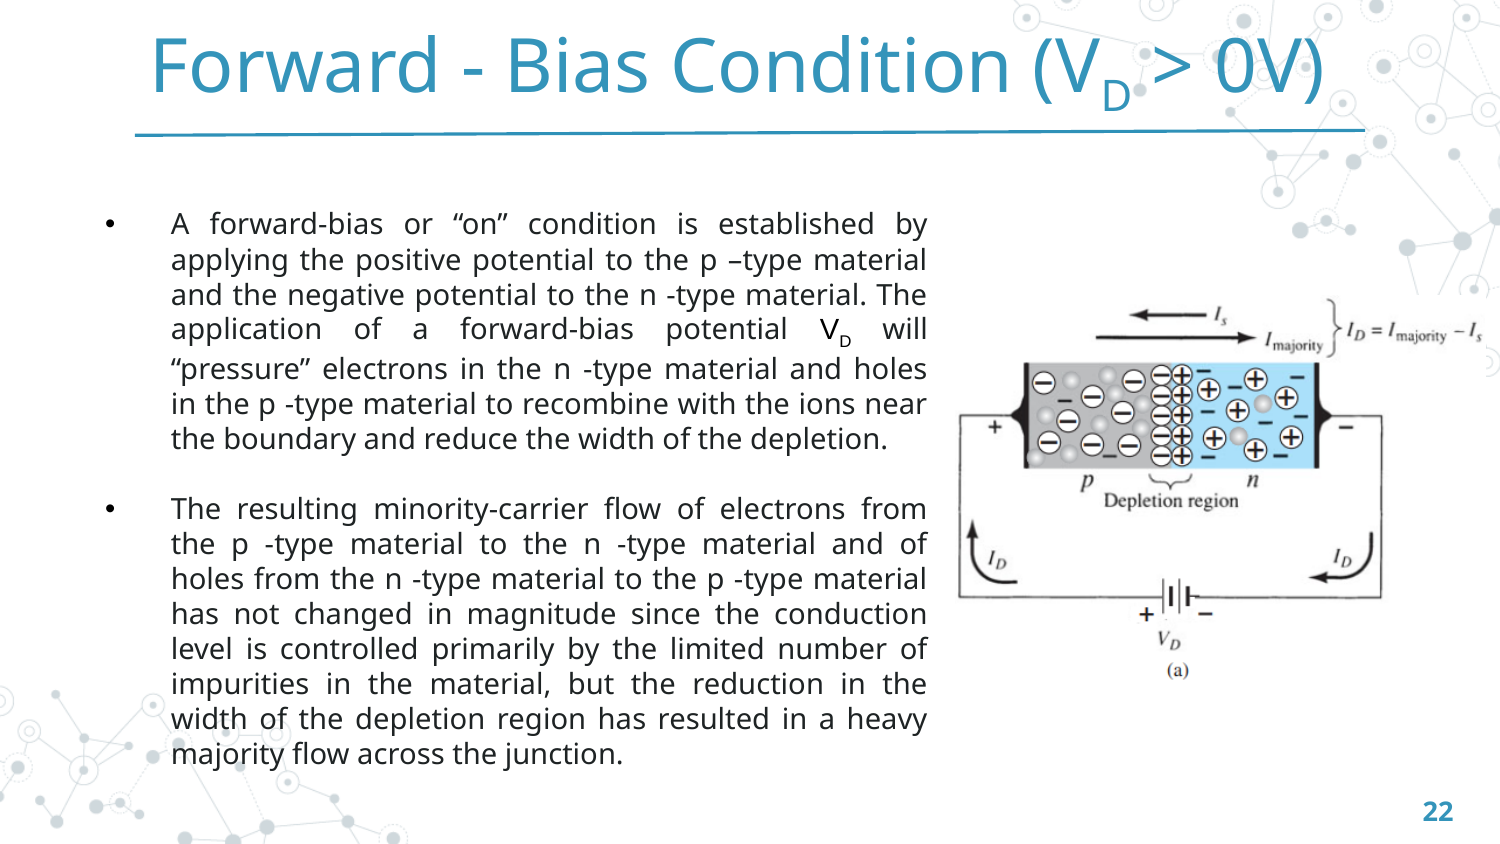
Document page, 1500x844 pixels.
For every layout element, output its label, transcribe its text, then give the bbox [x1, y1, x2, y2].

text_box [134, 130, 1366, 136]
picture [0, 0, 1500, 844]
slide_number 22 [1378, 779, 1469, 844]
text_box A forward-bias or “on” condition is established by applying the positive potential to the p –type material and the negative potential to the n -type material. The application of a forward-bias potential VD will “pressure” electrons in the n -type material and holes in the p -type material to recombine with the ions near the boundary and reduce the width of the depletion. The resulting minority-carrier flow of electrons from the p -type material to the n -type material and of holes from the n -type material to the p -type material has not changed in magnitude since the conduction level is controlled primarily by the limited number of impurities in the material, but the reduction in the width of the depletion region has resulted in a heavy majority flow across the junction. [90, 198, 943, 778]
text_box Forward - Bias Condition (VD > 0V) [134, 16, 1415, 136]
